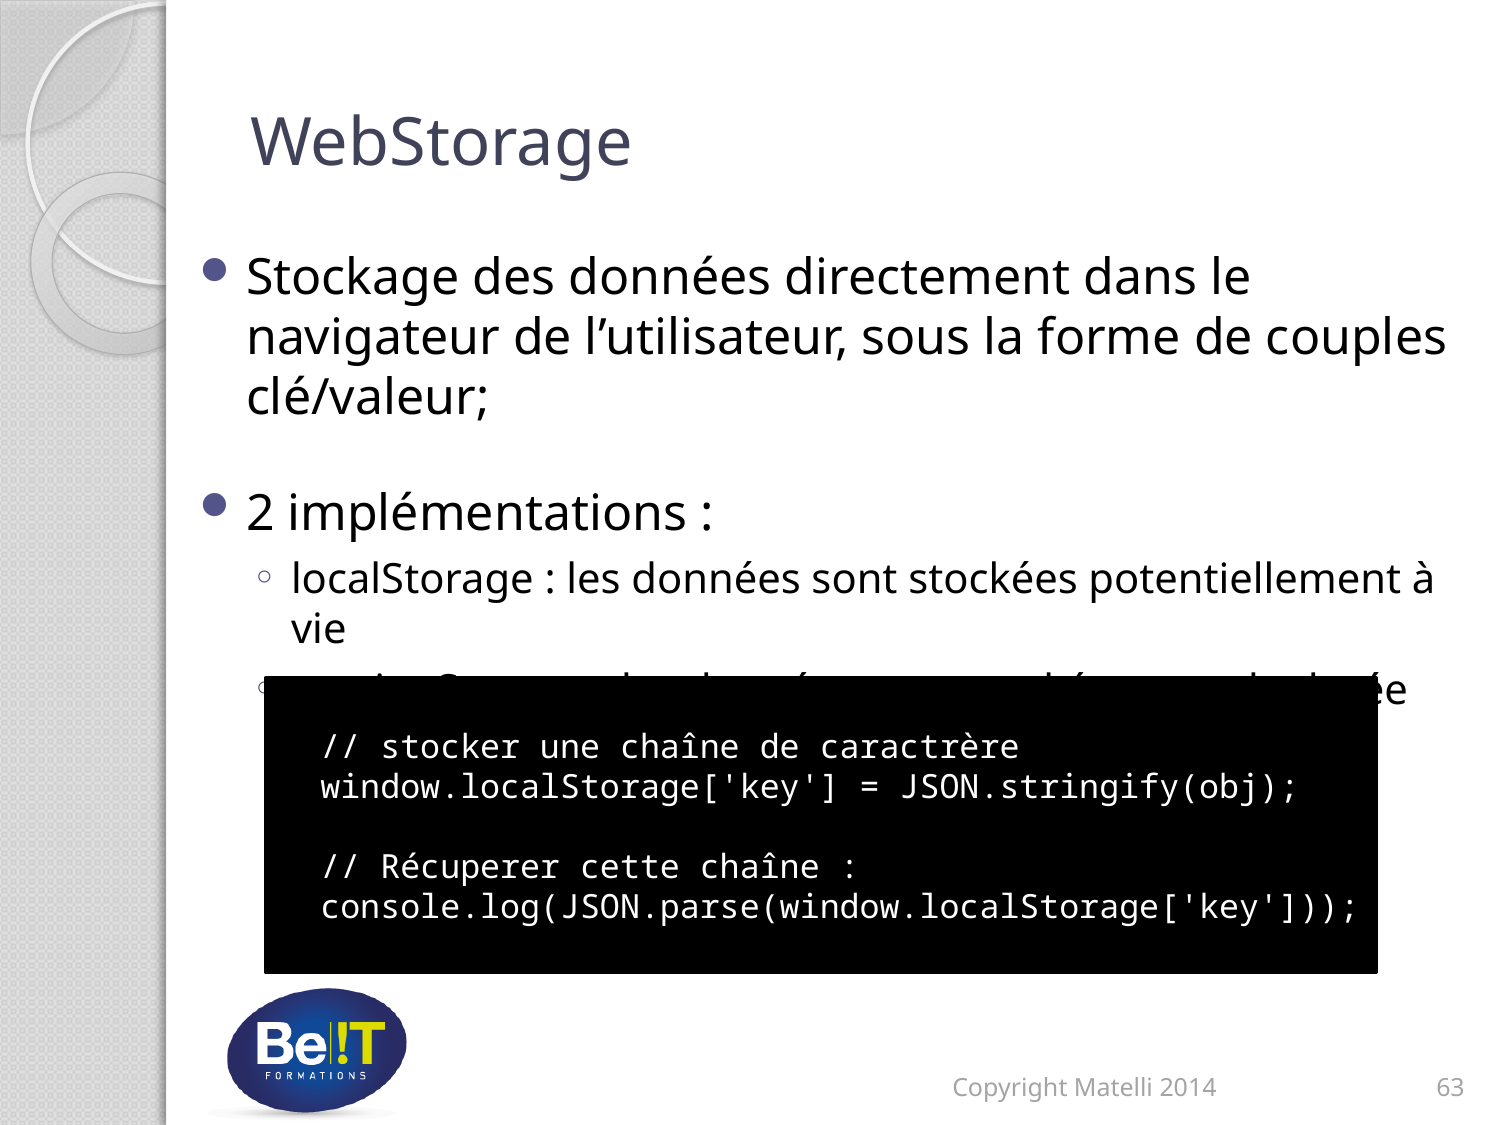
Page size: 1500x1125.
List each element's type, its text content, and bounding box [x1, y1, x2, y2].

title WebStorage [235, 45, 1466, 233]
slide_number 63 [1413, 1034, 1488, 1113]
text_box // stocker une chaîne de caractrère window.localStorage['key'] = JSON.stringify(obj); // Récuperer cette chaîne : console.log(JSON.parse(window.localStorage['key'])); [264, 676, 1378, 974]
list Stockage des données directement dans le navigateur de l’utilisateur, sous la forme de couples clé/valeur; 2 implémentations : localStorage : les données sont stockées potentiellement à vie sessionStorage : les données sont stockées pour la durée de la session [171, 237, 1466, 1025]
picture [171, 1025, 442, 1125]
footer Copyright Matelli 2014 [937, 1034, 1413, 1113]
